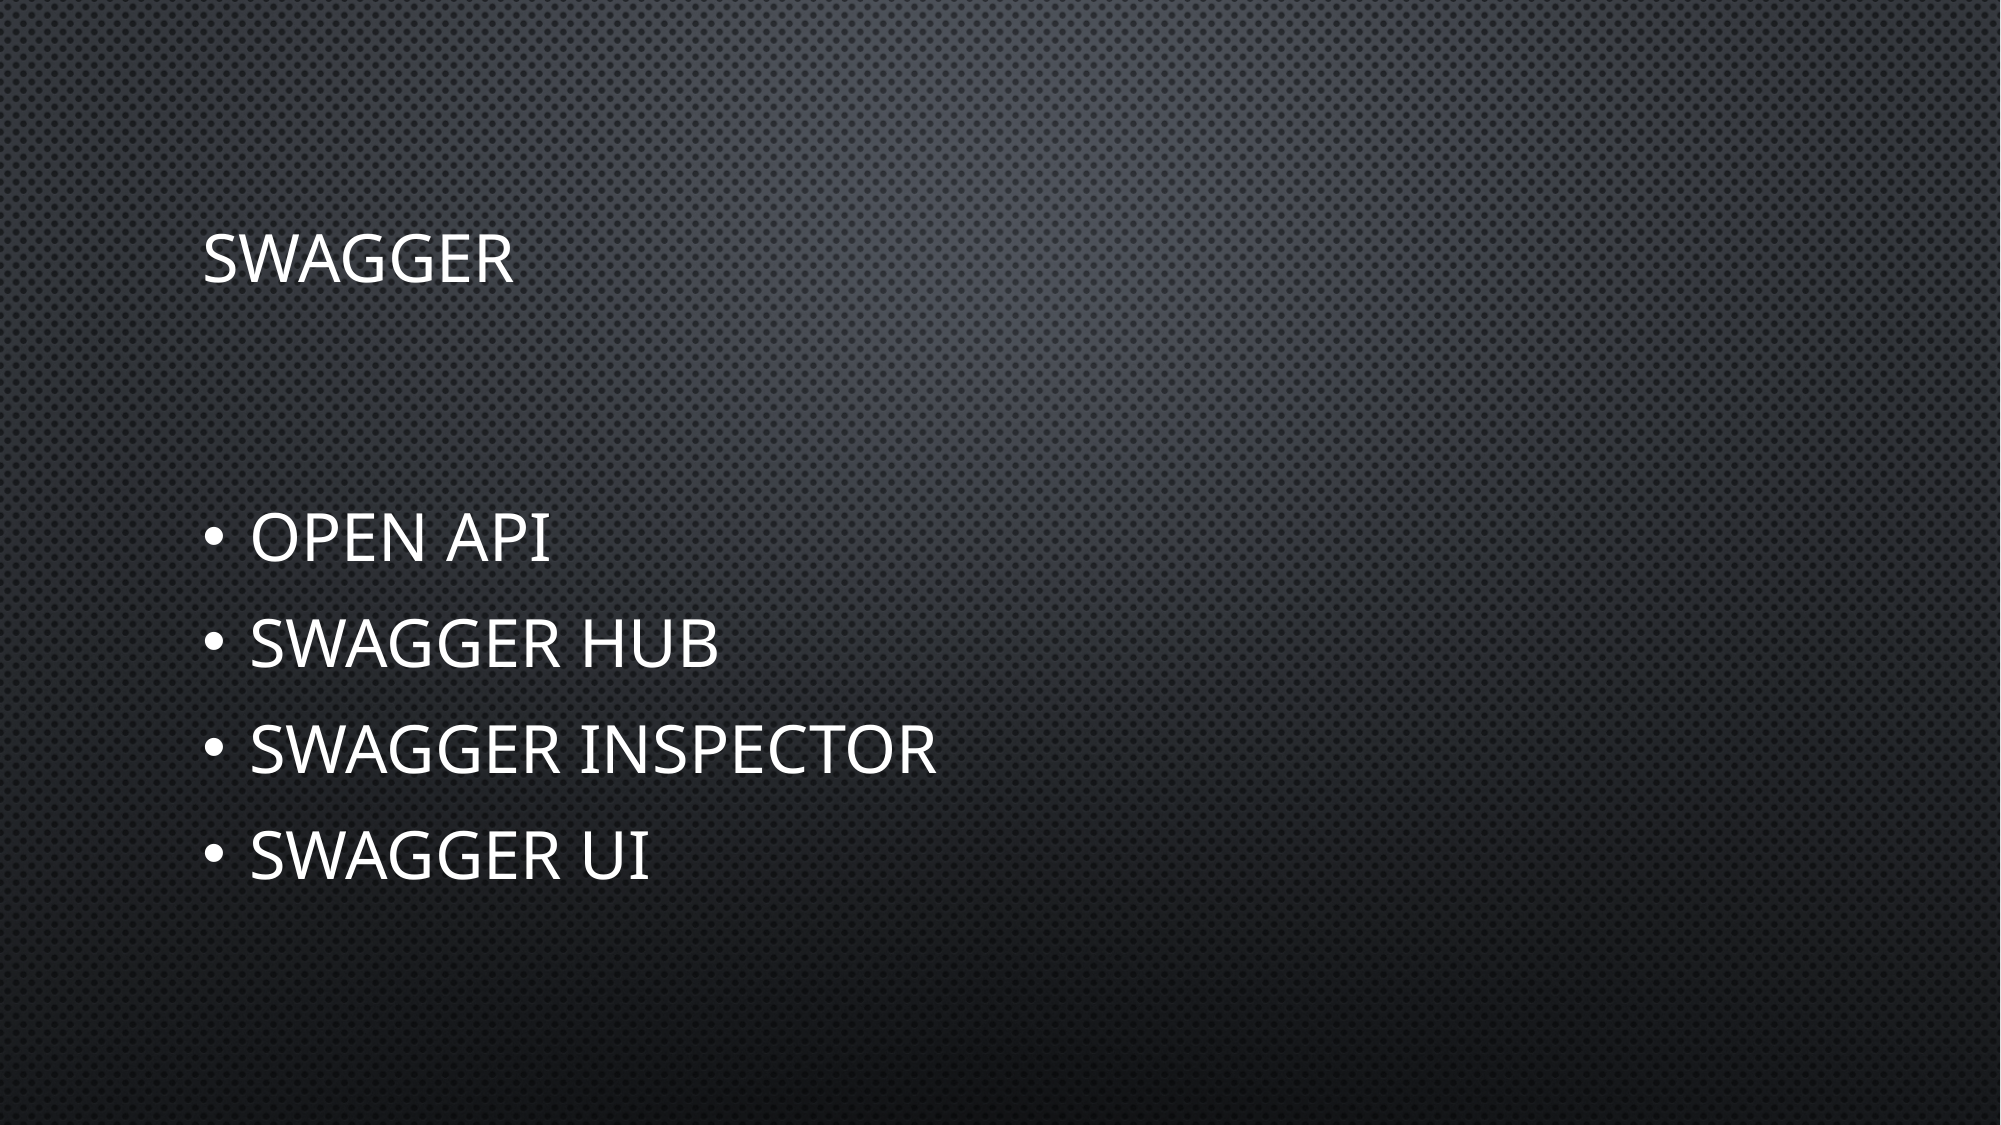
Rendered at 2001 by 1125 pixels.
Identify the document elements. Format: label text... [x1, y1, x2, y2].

title Swagger [187, 99, 1813, 413]
list Open API Swagger Hub Swagger inspector Swagger UI [187, 437, 1813, 950]
